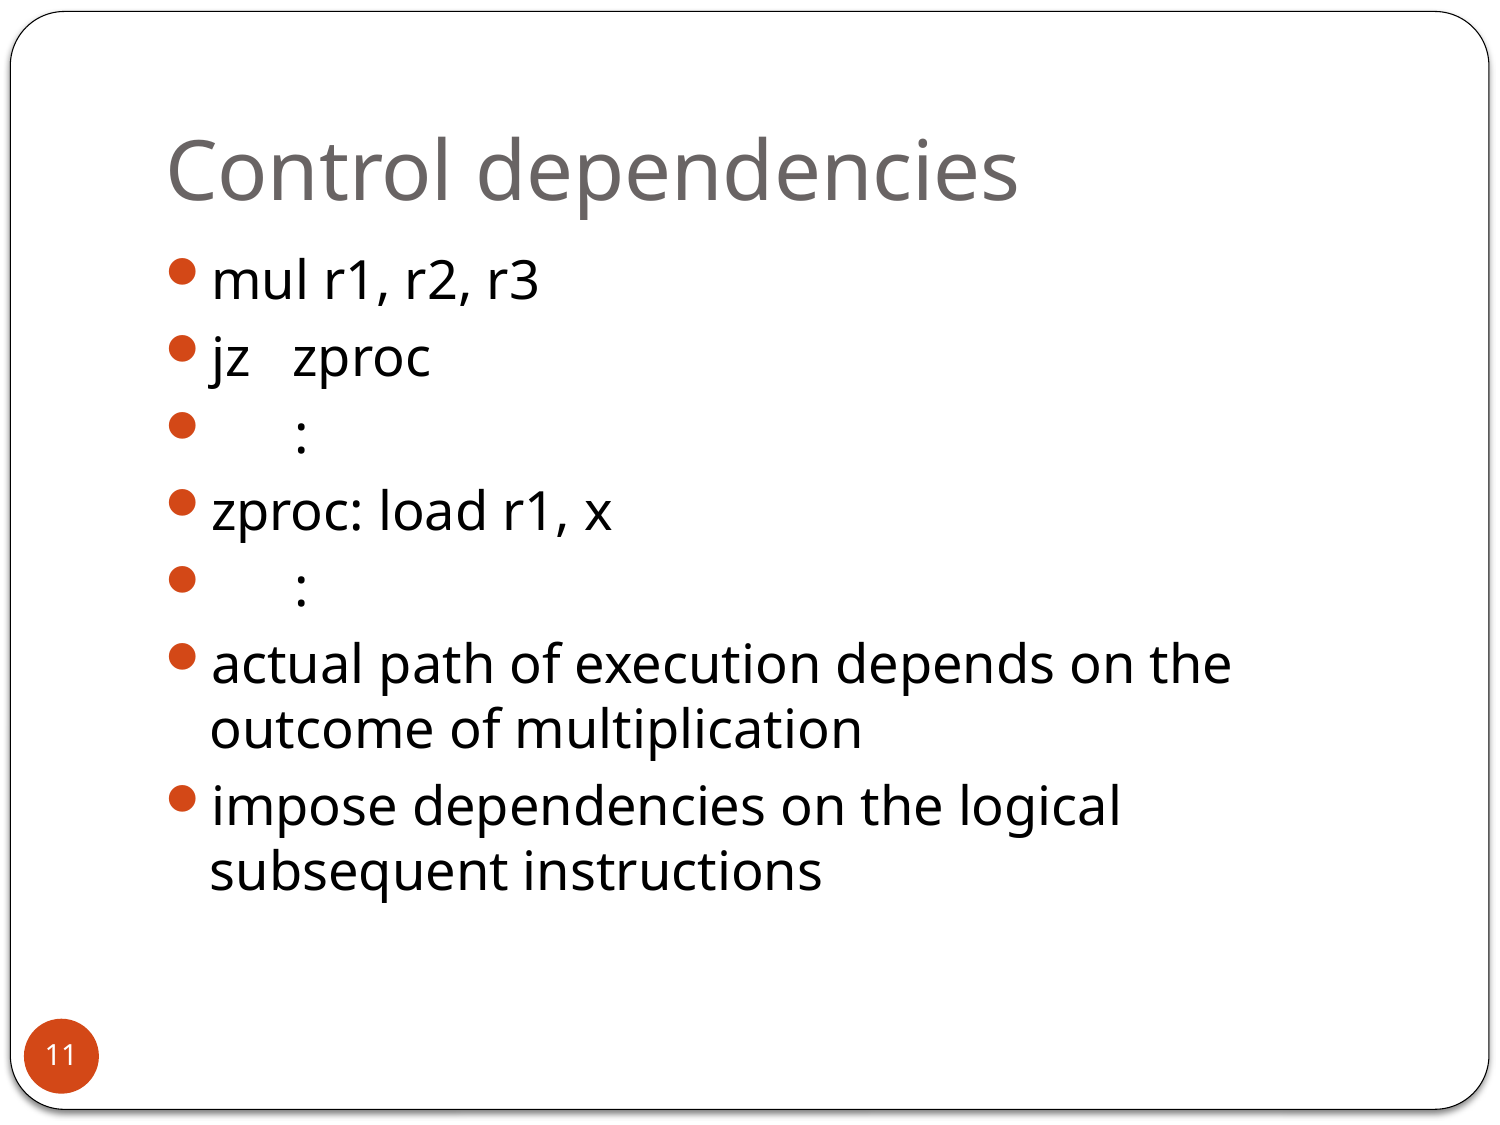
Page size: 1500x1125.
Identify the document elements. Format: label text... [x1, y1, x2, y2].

title Control dependencies [149, 44, 1426, 233]
slide_number 11 [23, 1018, 99, 1094]
list mul r1, r2, r3 jz zproc : zproc: load r1, x : actual path of execution depends on the outcome of multiplication impose dependencies on the logical subsequent instructions [149, 237, 1426, 988]
